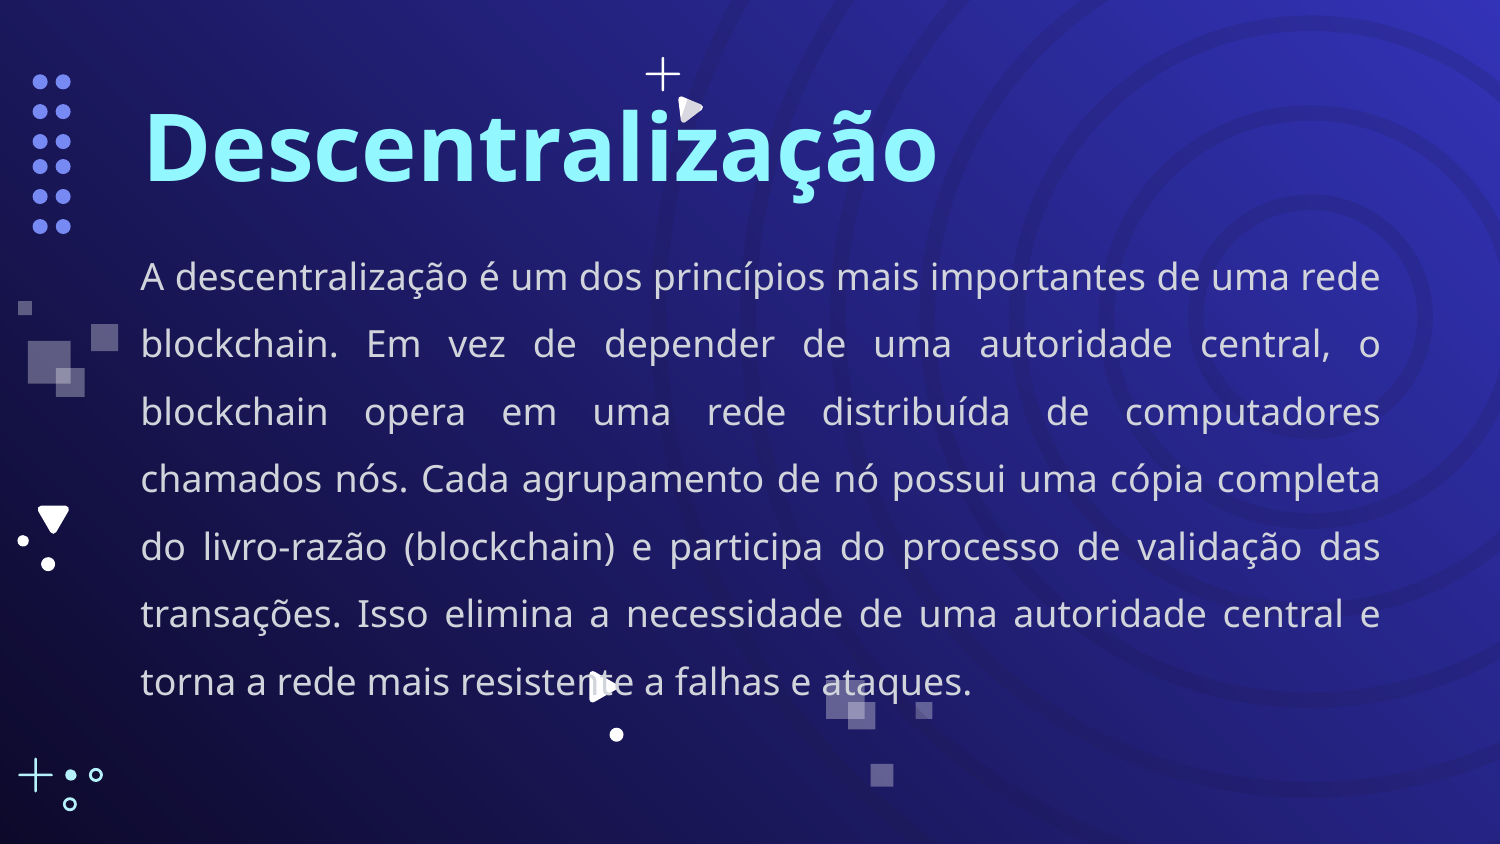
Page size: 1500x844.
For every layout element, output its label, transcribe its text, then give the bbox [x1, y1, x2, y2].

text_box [17, 300, 119, 398]
subtitle A descentralização é um dos princípios mais importantes de uma rede blockchain. Em vez de depender de uma autoridade central, o blockchain opera em uma rede distribuída de computadores chamados nós. Cada agrupamento de nó possui uma cópia completa do livro-razão (blockchain) e participa do processo de validação das transações. Isso elimina a necessidade de uma autoridade central e torna a rede mais resistente a falhas e ataques. [125, 215, 1398, 723]
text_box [17, 757, 104, 812]
text_box Descentralização [127, 73, 1399, 193]
